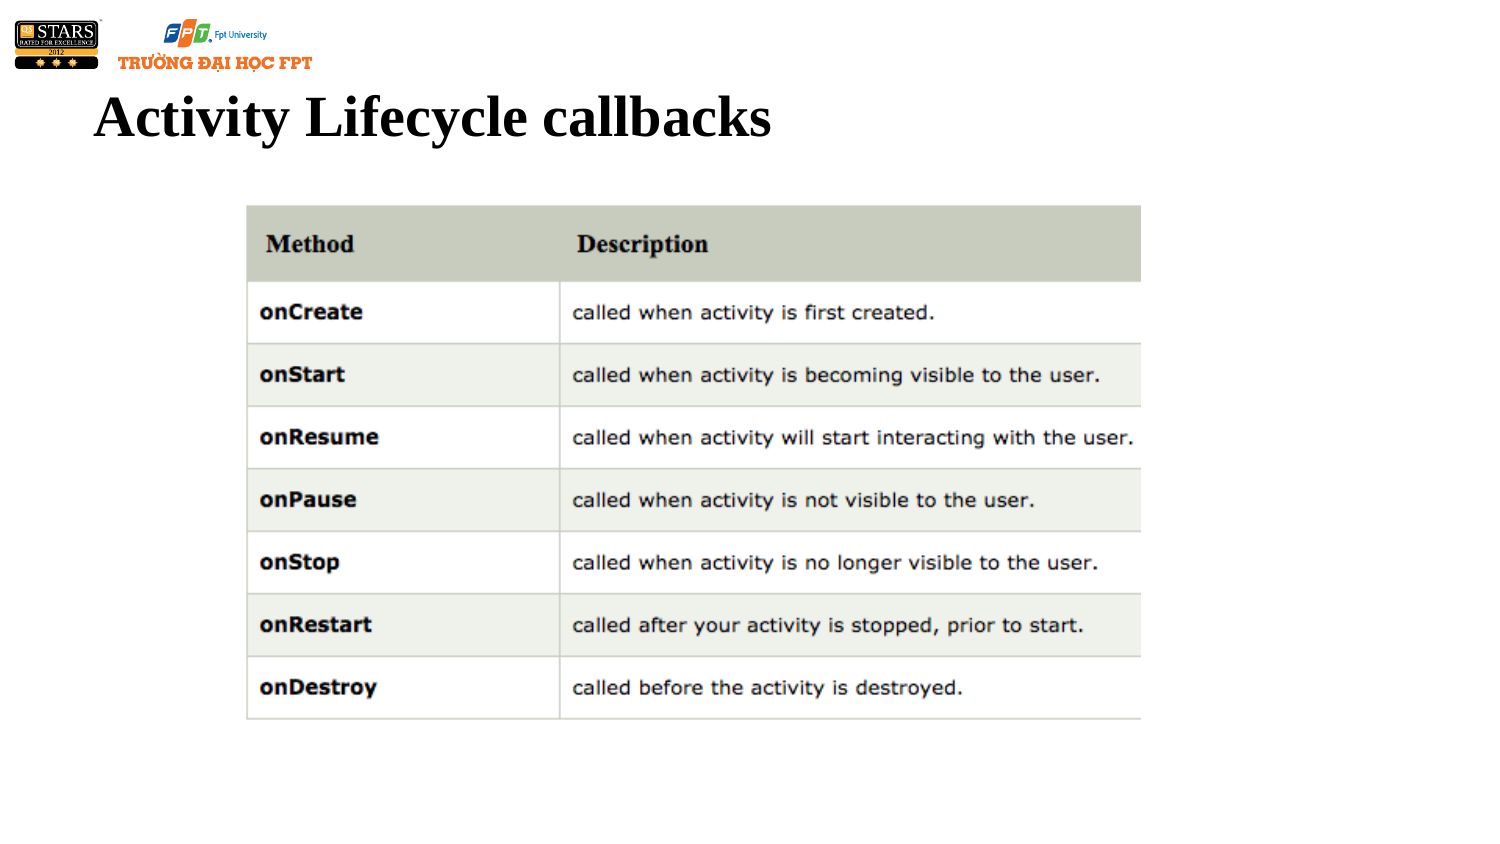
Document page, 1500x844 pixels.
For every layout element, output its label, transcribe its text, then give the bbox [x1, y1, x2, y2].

title Activity Lifecycle callbacks [78, 62, 1429, 164]
picture [245, 203, 1142, 724]
